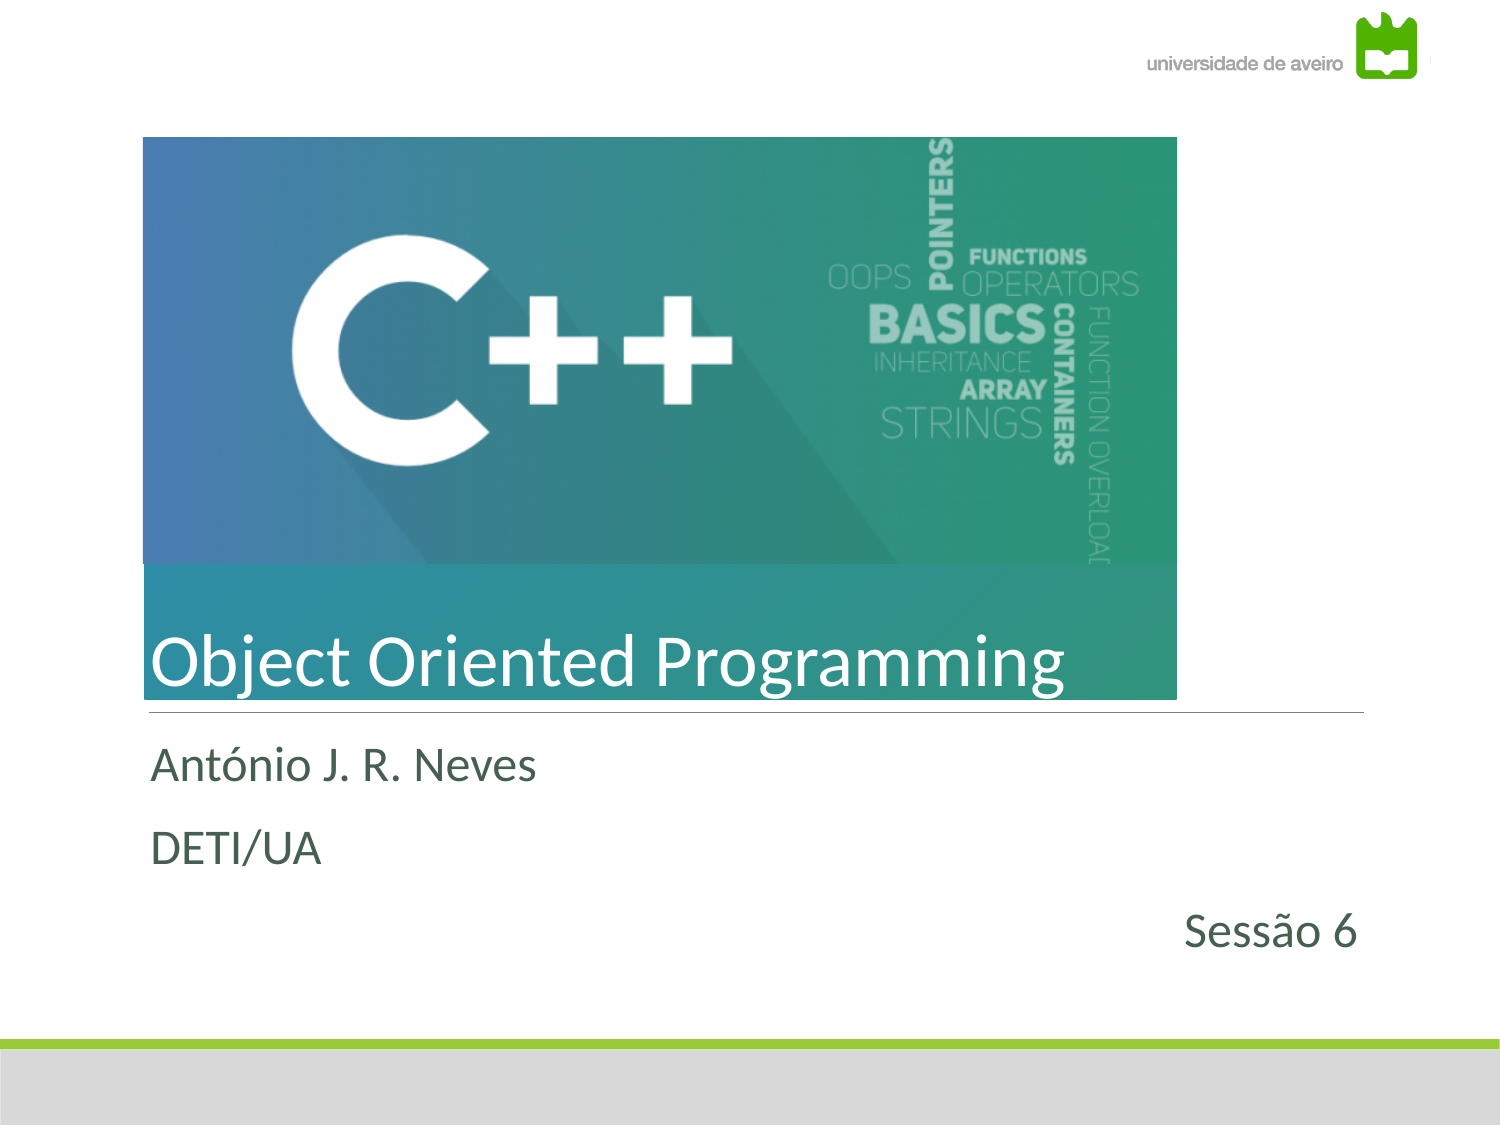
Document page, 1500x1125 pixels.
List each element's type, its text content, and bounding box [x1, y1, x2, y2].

picture [142, 137, 1178, 565]
picture [1146, 12, 1431, 80]
title Object Oriented Programming [135, 124, 1373, 710]
subtitle António J. R. Neves DETI/UA Sessão 6 [135, 730, 1373, 993]
